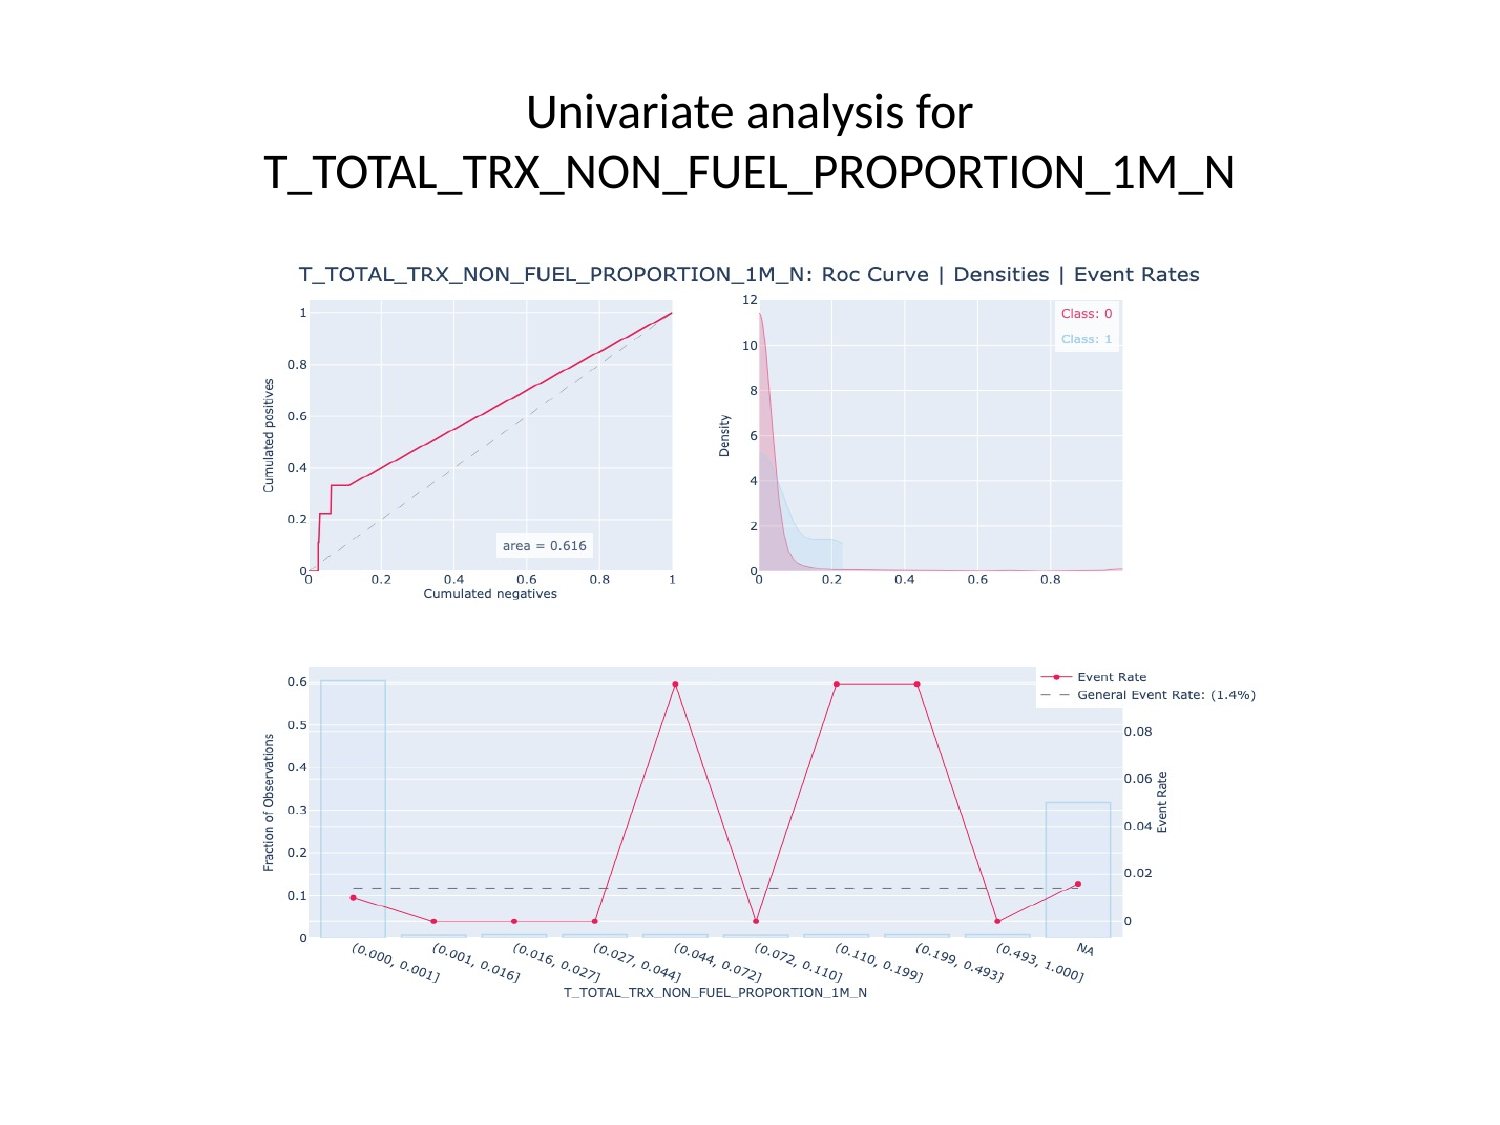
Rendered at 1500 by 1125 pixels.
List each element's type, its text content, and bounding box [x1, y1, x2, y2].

title Univariate analysis for T_TOTAL_TRX_NON_FUEL_PROPORTION_1M_N [75, 45, 1425, 233]
picture [224, 262, 1276, 1013]
